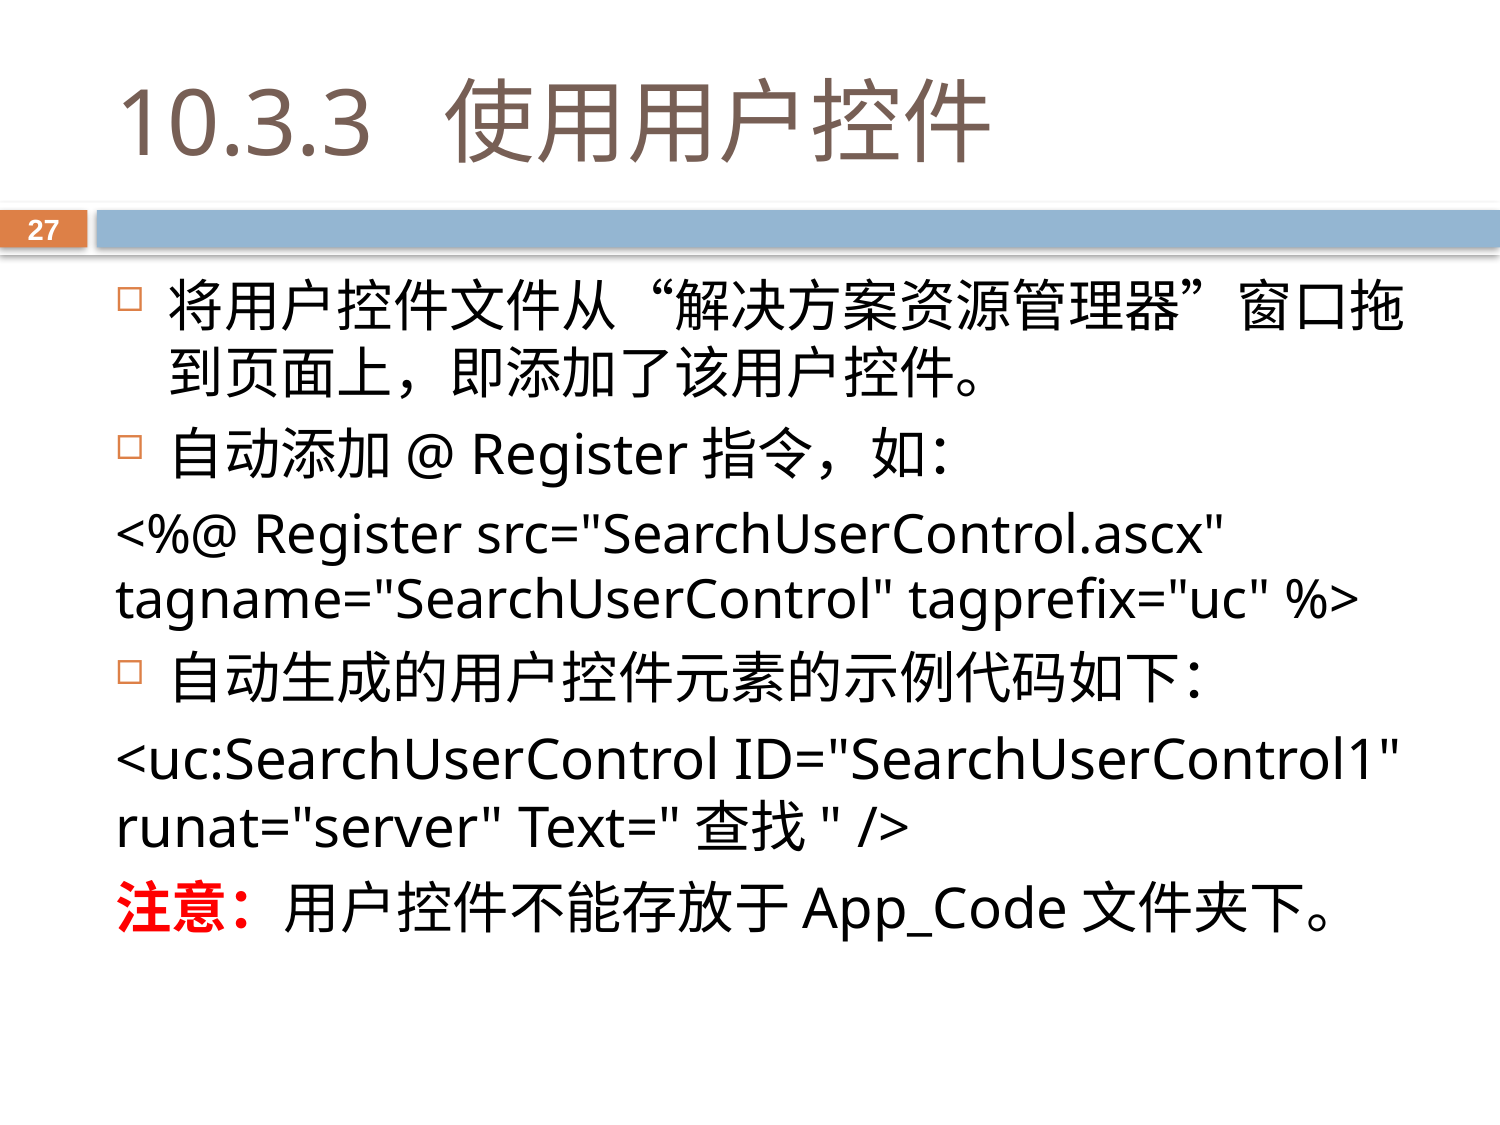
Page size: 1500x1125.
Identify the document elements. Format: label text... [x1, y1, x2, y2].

title 10.3.3 使用用户控件 [100, 37, 1438, 200]
list 将用户控件文件从“解决方案资源管理器”窗口拖到页面上，即添加了该用户控件。 自动添加@ Register指令，如： <%@ Register src="SearchUserControl.ascx" tagname="SearchUserControl" tagprefix="uc" %> 自动生成的用户控件元素的示例代码如下： <uc:SearchUserControl ID="SearchUserControl1" runat="server" Text="查找" /> 注意：用户控件不能存放于App_Code文件夹下。 [100, 262, 1438, 1000]
slide_number 27 [0, 208, 88, 249]
